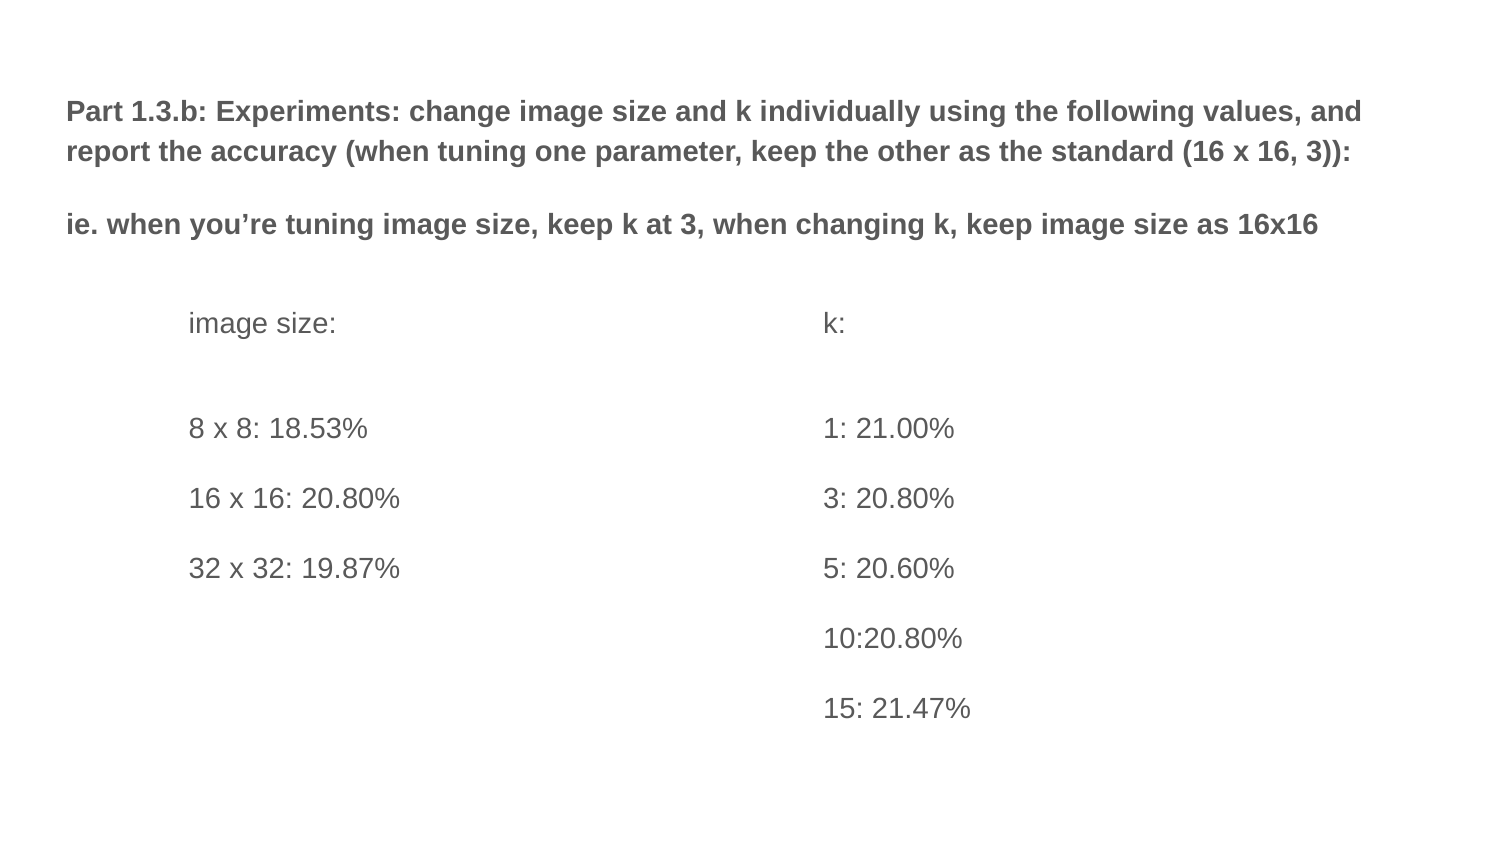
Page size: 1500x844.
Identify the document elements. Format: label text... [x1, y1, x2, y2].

text_box k: 1: 21.00% 3: 20.80% 5: 20.60% 10:20.80% 15: 21.47% [808, 289, 1146, 782]
list Part 1.3.b: Experiments: change image size and k individually using the following values, and report the accuracy (when tuning one parameter, keep the other as the standard (16 x 16, 3)): ie. when you’re tuning image size, keep k at 3, when changing k, keep image size as 16x16 [51, 71, 1434, 261]
text_box image size: 8 x 8: 18.53% 16 x 16: 20.80% 32 x 32: 19.87% [173, 289, 512, 782]
